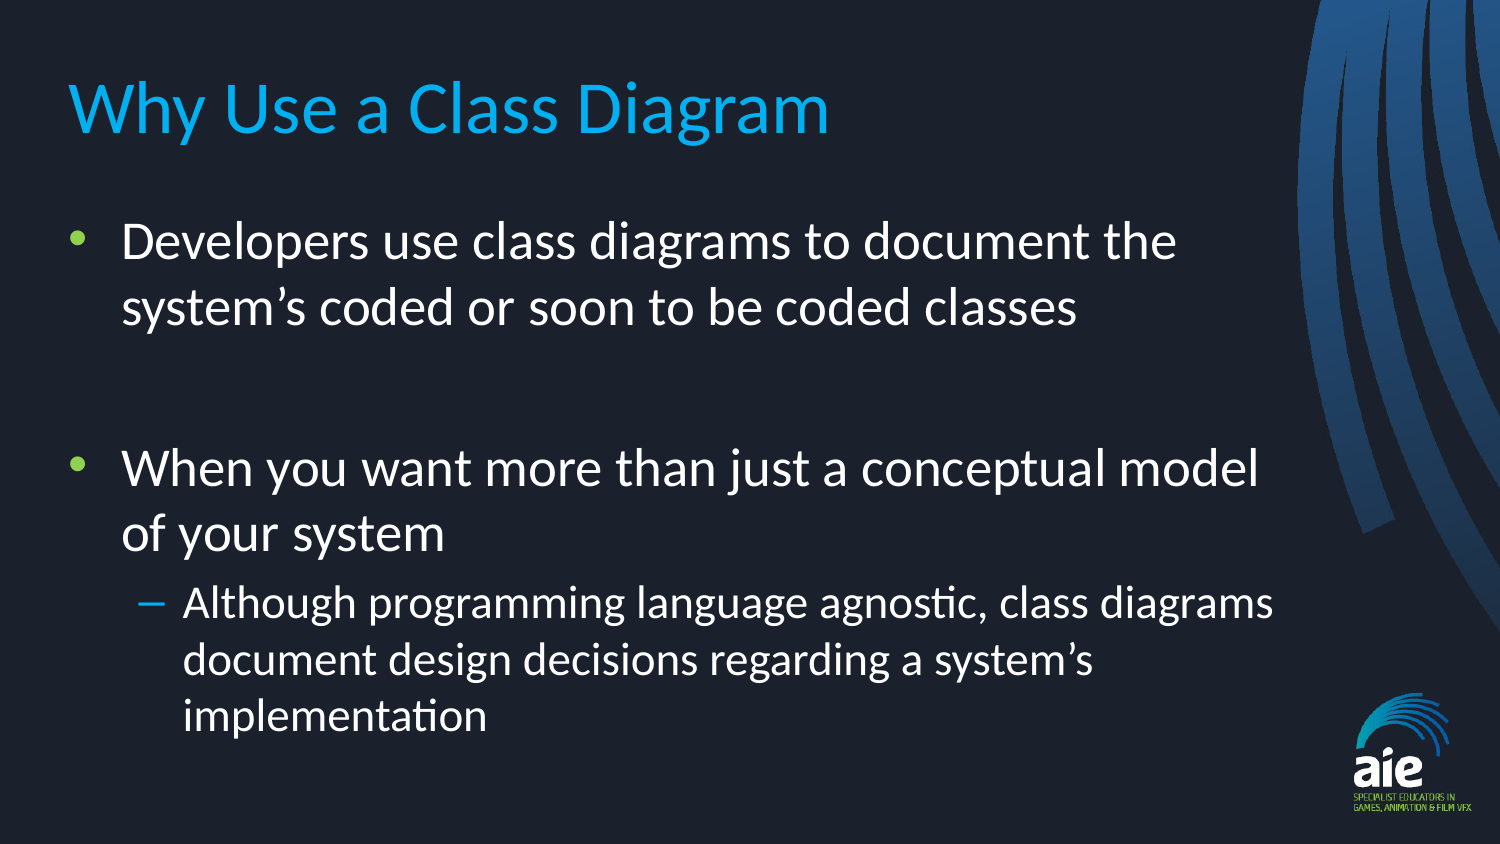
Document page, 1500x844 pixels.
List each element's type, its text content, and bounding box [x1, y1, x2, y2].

list Developers use class diagrams to document the system’s coded or soon to be coded classes When you want more than just a conceptual model of your system Although programming language agnostic, class diagrams document design decisions regarding a system’s implementation [53, 197, 1329, 753]
title Why Use a Class Diagram [53, 33, 1425, 175]
picture [0, 0, 1500, 844]
